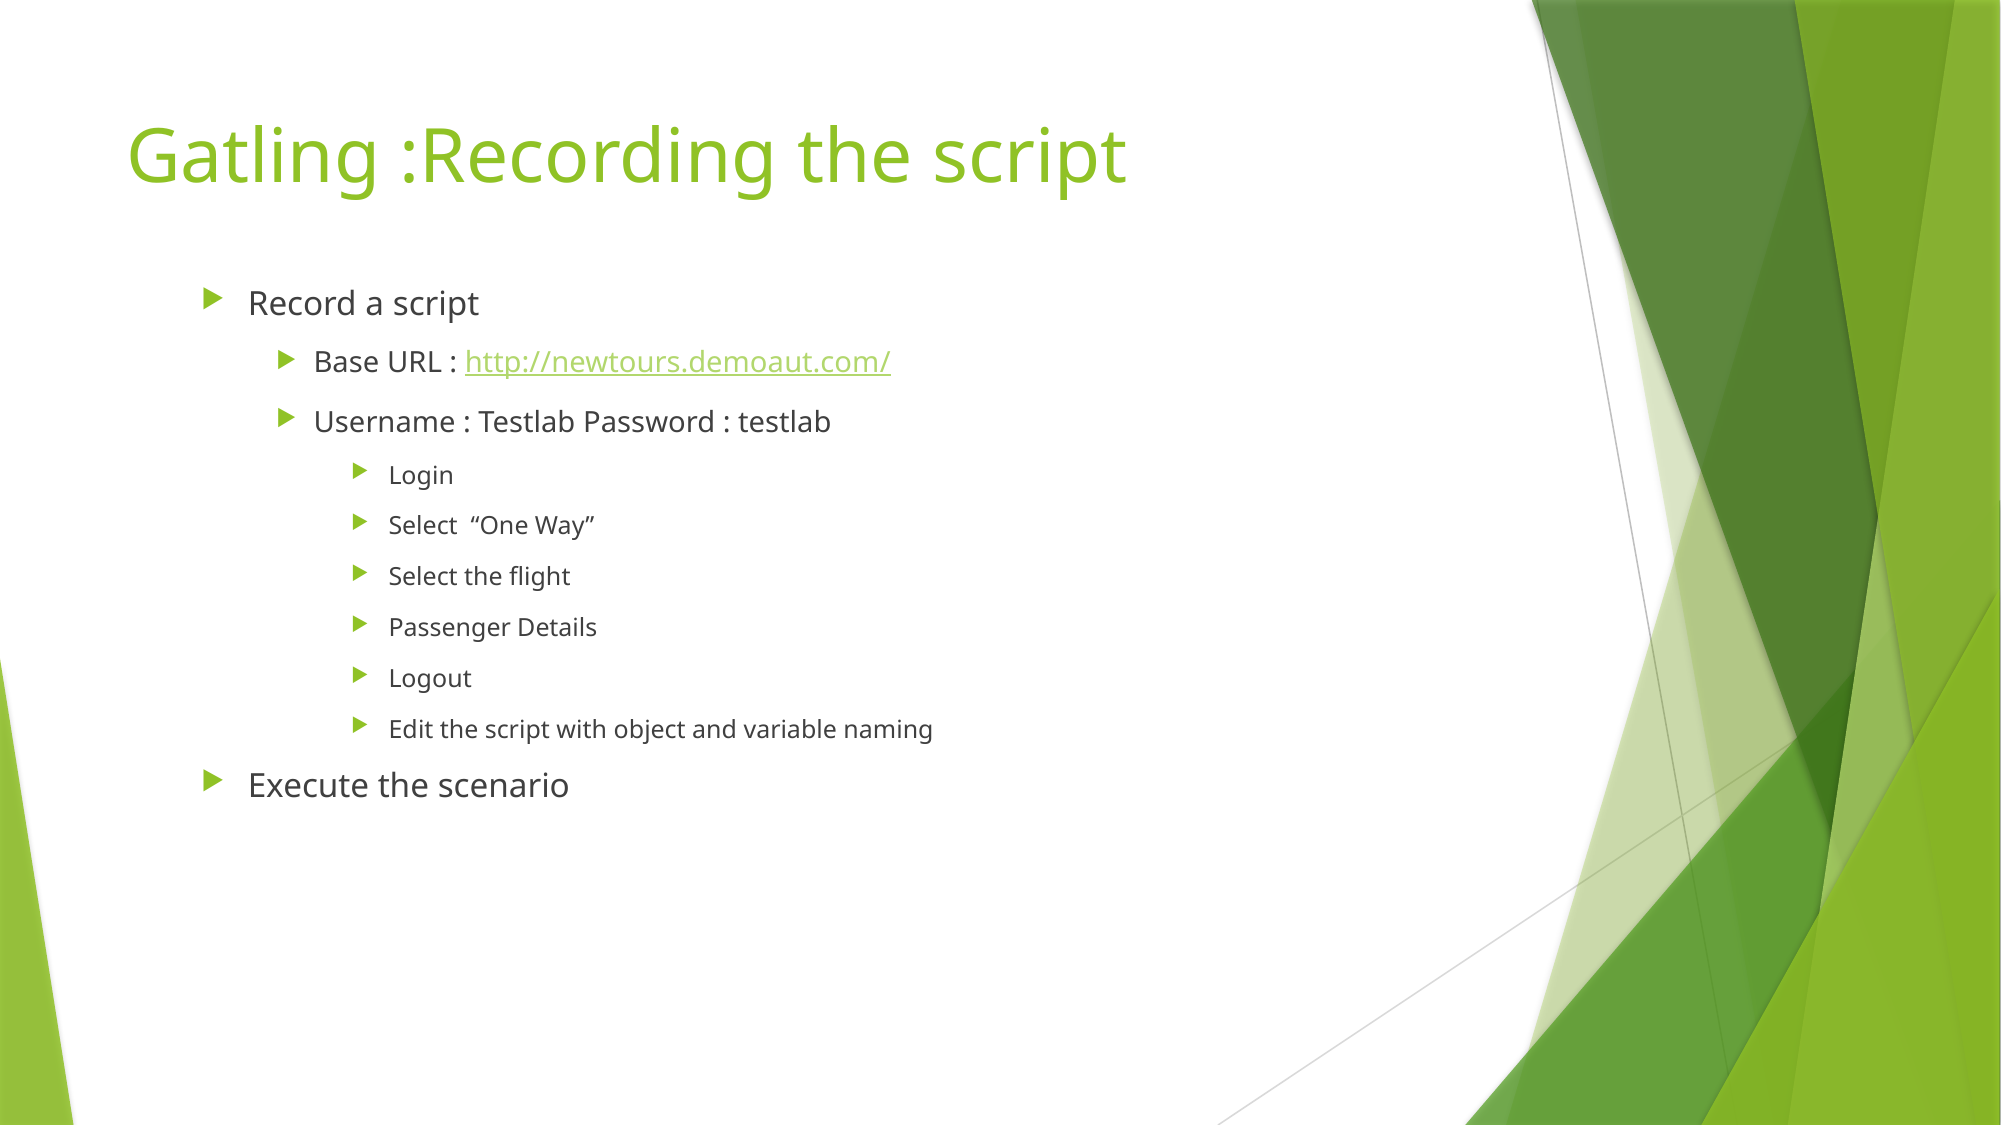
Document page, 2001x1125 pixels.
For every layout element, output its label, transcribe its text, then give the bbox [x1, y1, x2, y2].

title Gatling :Recording the script [111, 99, 1522, 239]
list Record a script Base URL : http://newtours.demoaut.com/ Username : Testlab Password : testlab Login Select “One Way” Select the flight Passenger Details Logout Edit the script with object and variable naming Execute the scenario [111, 274, 1576, 1012]
